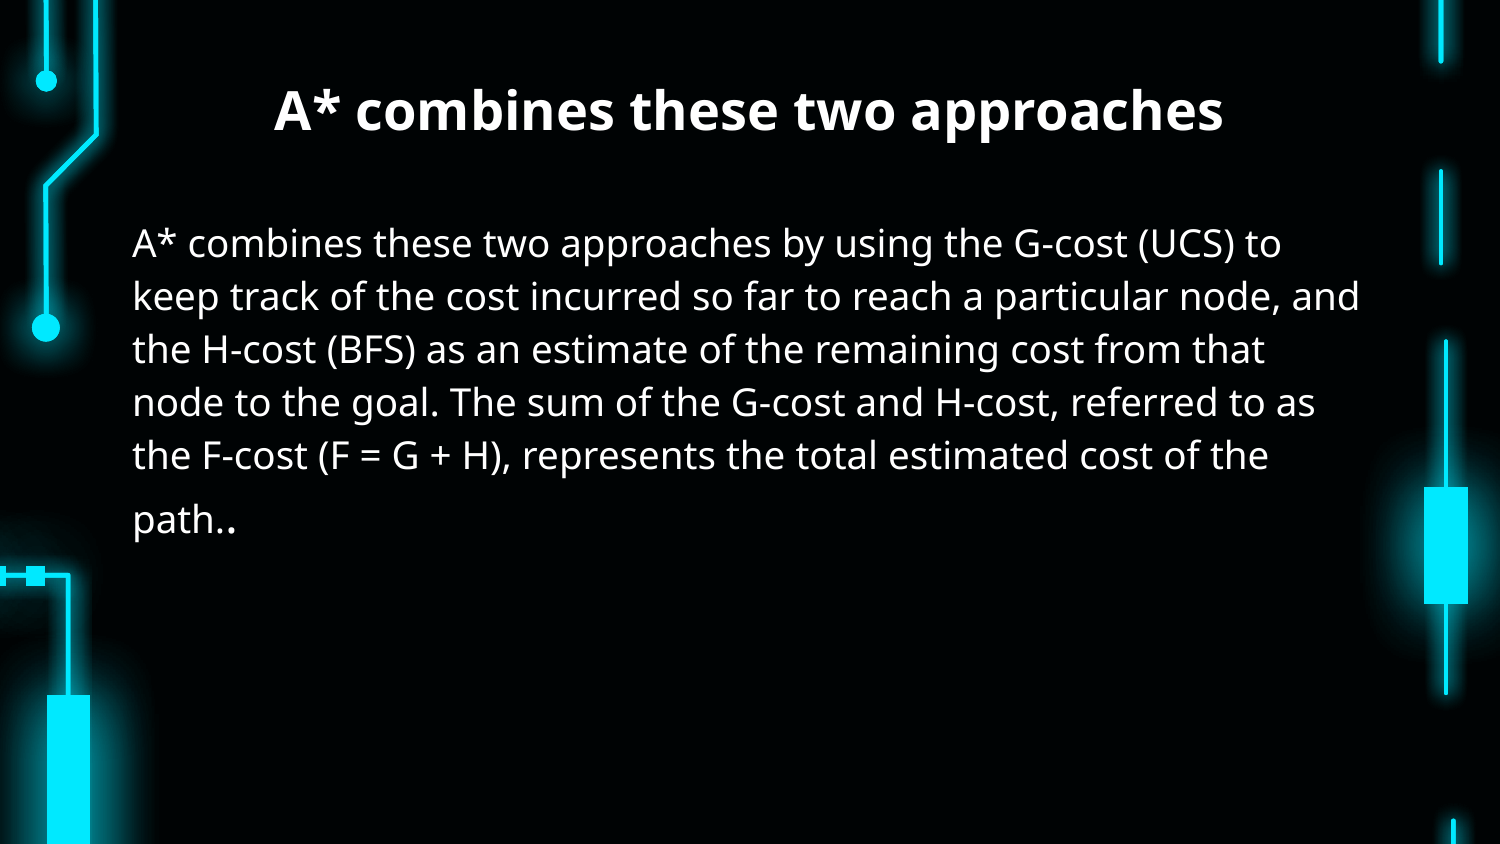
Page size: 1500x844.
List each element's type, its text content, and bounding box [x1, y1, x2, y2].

list A* combines these two approaches by using the G-cost (UCS) to keep track of the cost incurred so far to reach a particular node, and the H-cost (BFS) as an estimate of the remaining cost from that node to the goal. The sum of the G-cost and H-cost, referred to as the F-cost (F = G + H), represents the total estimated cost of the path.. [116, 196, 1383, 750]
title A* combines these two approaches [116, 51, 1383, 130]
